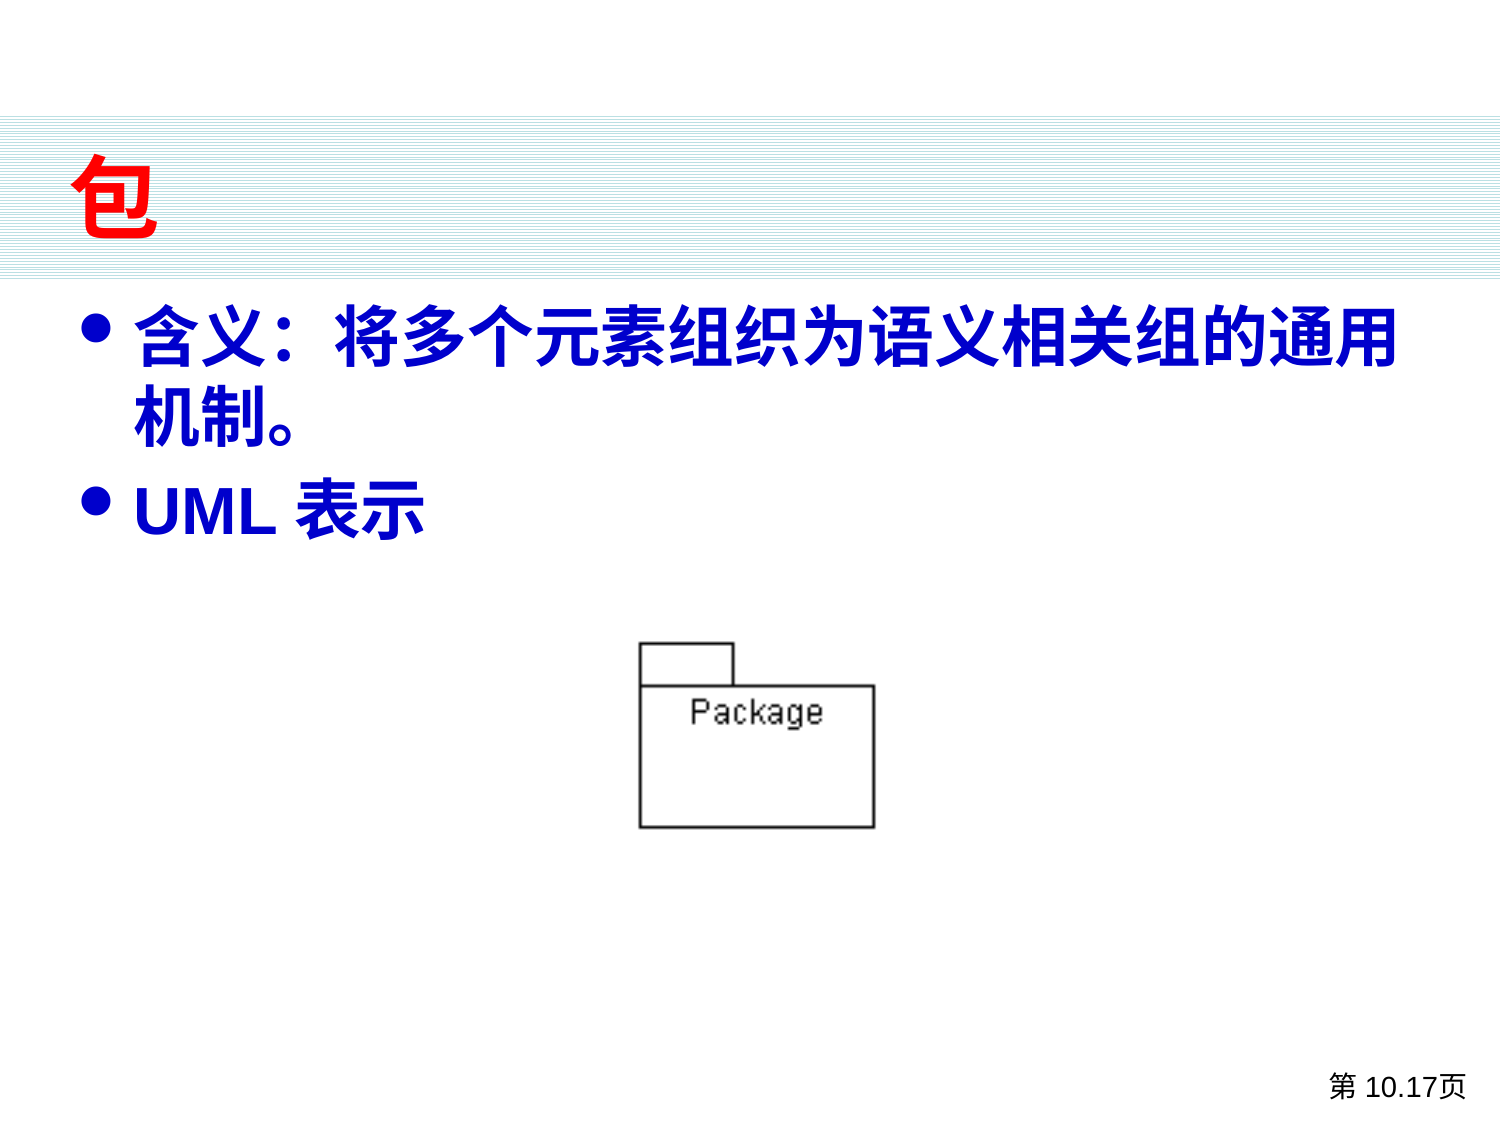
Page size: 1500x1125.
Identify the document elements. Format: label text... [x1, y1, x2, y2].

picture [574, 612, 938, 872]
list 含义：将多个元素组织为语义相关组的通用机制。 UML表示 [62, 287, 1438, 801]
slide_number 第10.17页 [1131, 1060, 1483, 1118]
title 包 [52, 124, 1404, 268]
